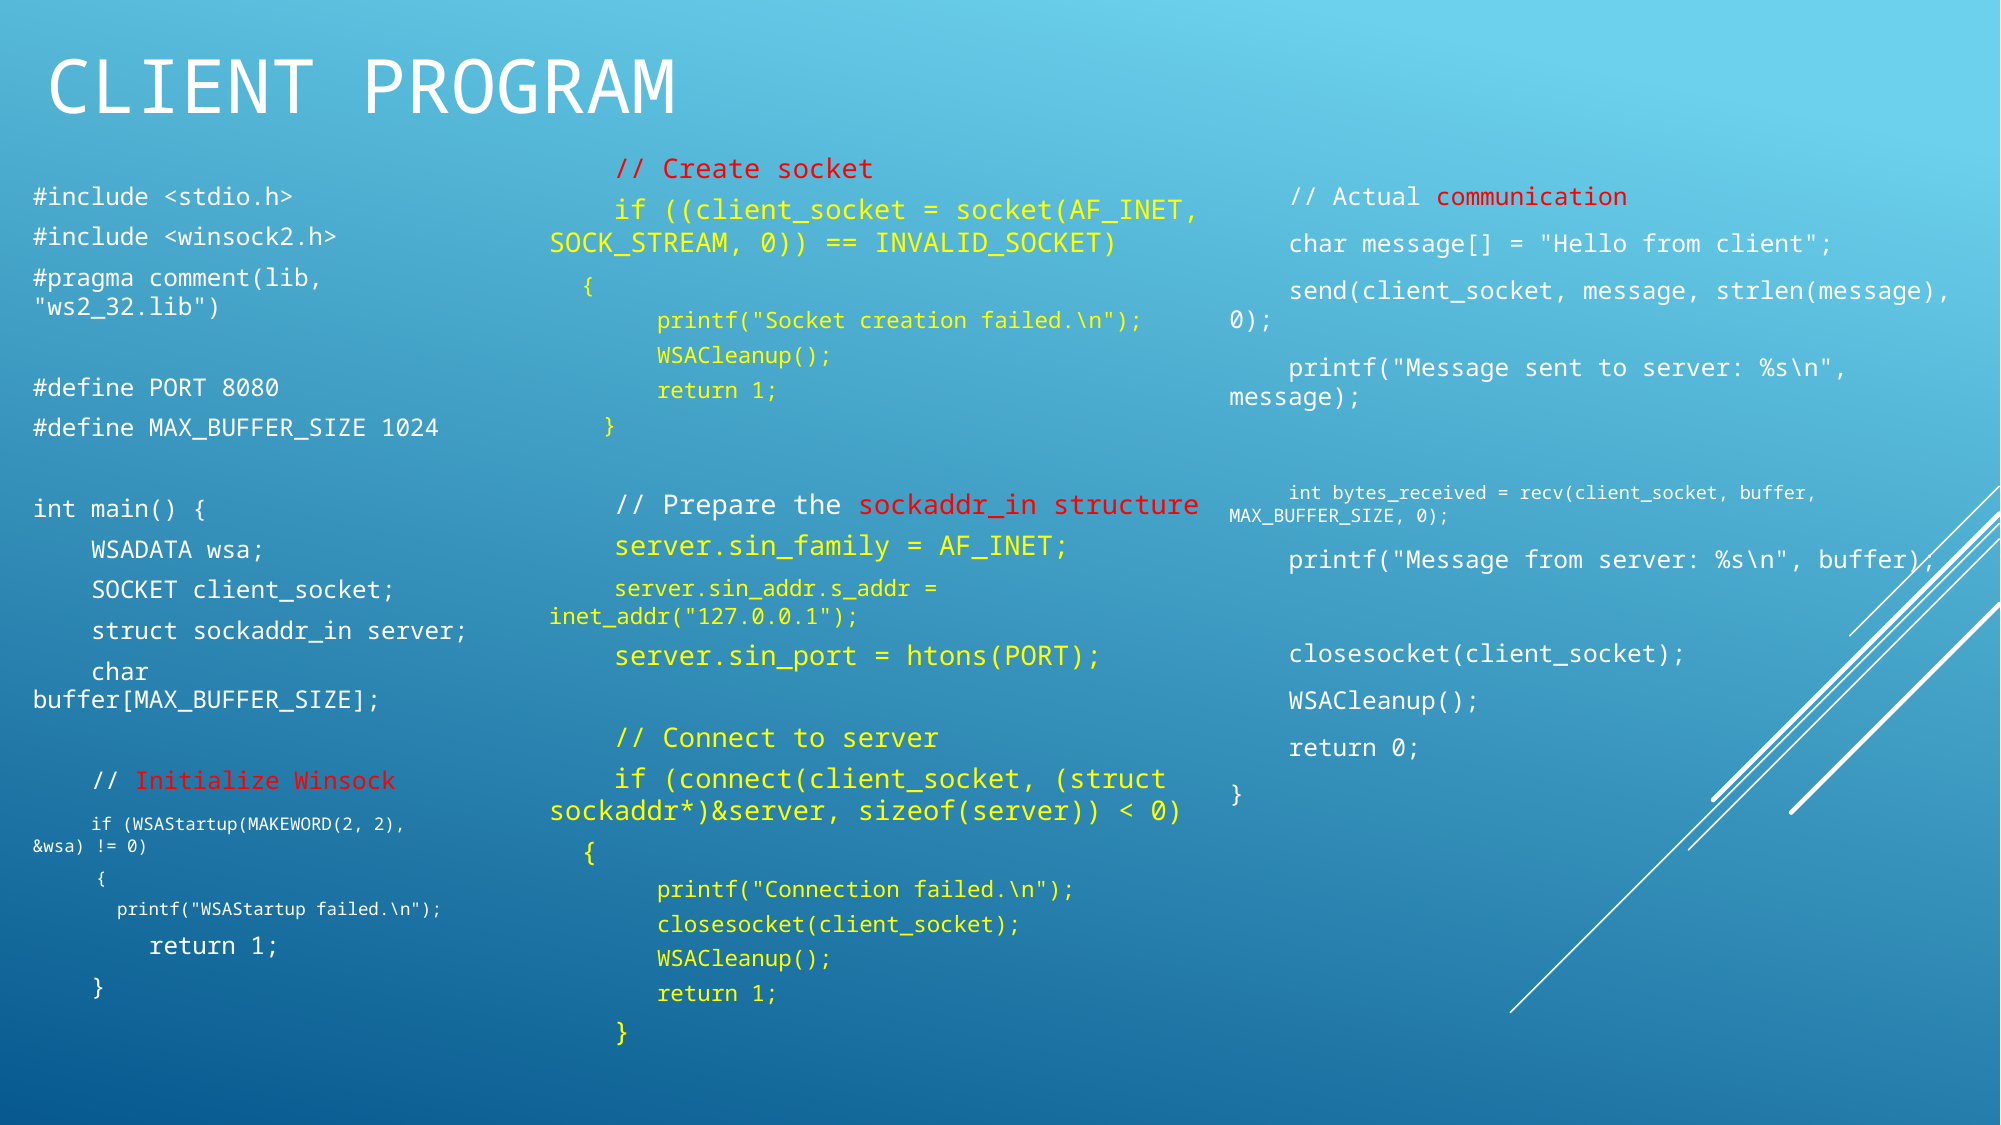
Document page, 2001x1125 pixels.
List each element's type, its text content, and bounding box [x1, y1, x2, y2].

text_box #include <stdio.h> #include <winsock2.h> #pragma comment(lib, "ws2_32.lib") #define PORT 8080 #define MAX_BUFFER_SIZE 1024 int main() { WSADATA wsa; SOCKET client_socket; struct sockaddr_in server; char buffer[MAX_BUFFER_SIZE]; // Initialize Winsock if (WSAStartup(MAKEWORD(2, 2), &wsa) != 0) { printf("WSAStartup failed.\n"); return 1; } [18, 173, 504, 1031]
text_box // Actual communication char message[] = "Hello from client"; send(client_socket, message, strlen(message), 0); printf("Message sent to server: %s\n", message); int bytes_received = recv(client_socket, buffer, MAX_BUFFER_SIZE, 0); printf("Message from server: %s\n", buffer); closesocket(client_socket); WSACleanup(); return 0; } [1214, 173, 1982, 819]
title Client program [31, 0, 732, 168]
list // Create socket if ((client_socket = socket(AF_INET, SOCK_STREAM, 0)) == INVALID_SOCKET) { printf("Socket creation failed.\n"); WSACleanup(); return 1; } // Prepare the sockaddr_in structure server.sin_family = AF_INET; server.sin_addr.s_addr = inet_addr("127.0.0.1"); server.sin_port = htons(PORT); // Connect to server if (connect(client_socket, (struct sockaddr*)&server, sizeof(server)) < 0) { printf("Connection failed.\n"); closesocket(client_socket); WSACleanup(); return 1; } [534, 144, 1215, 1060]
